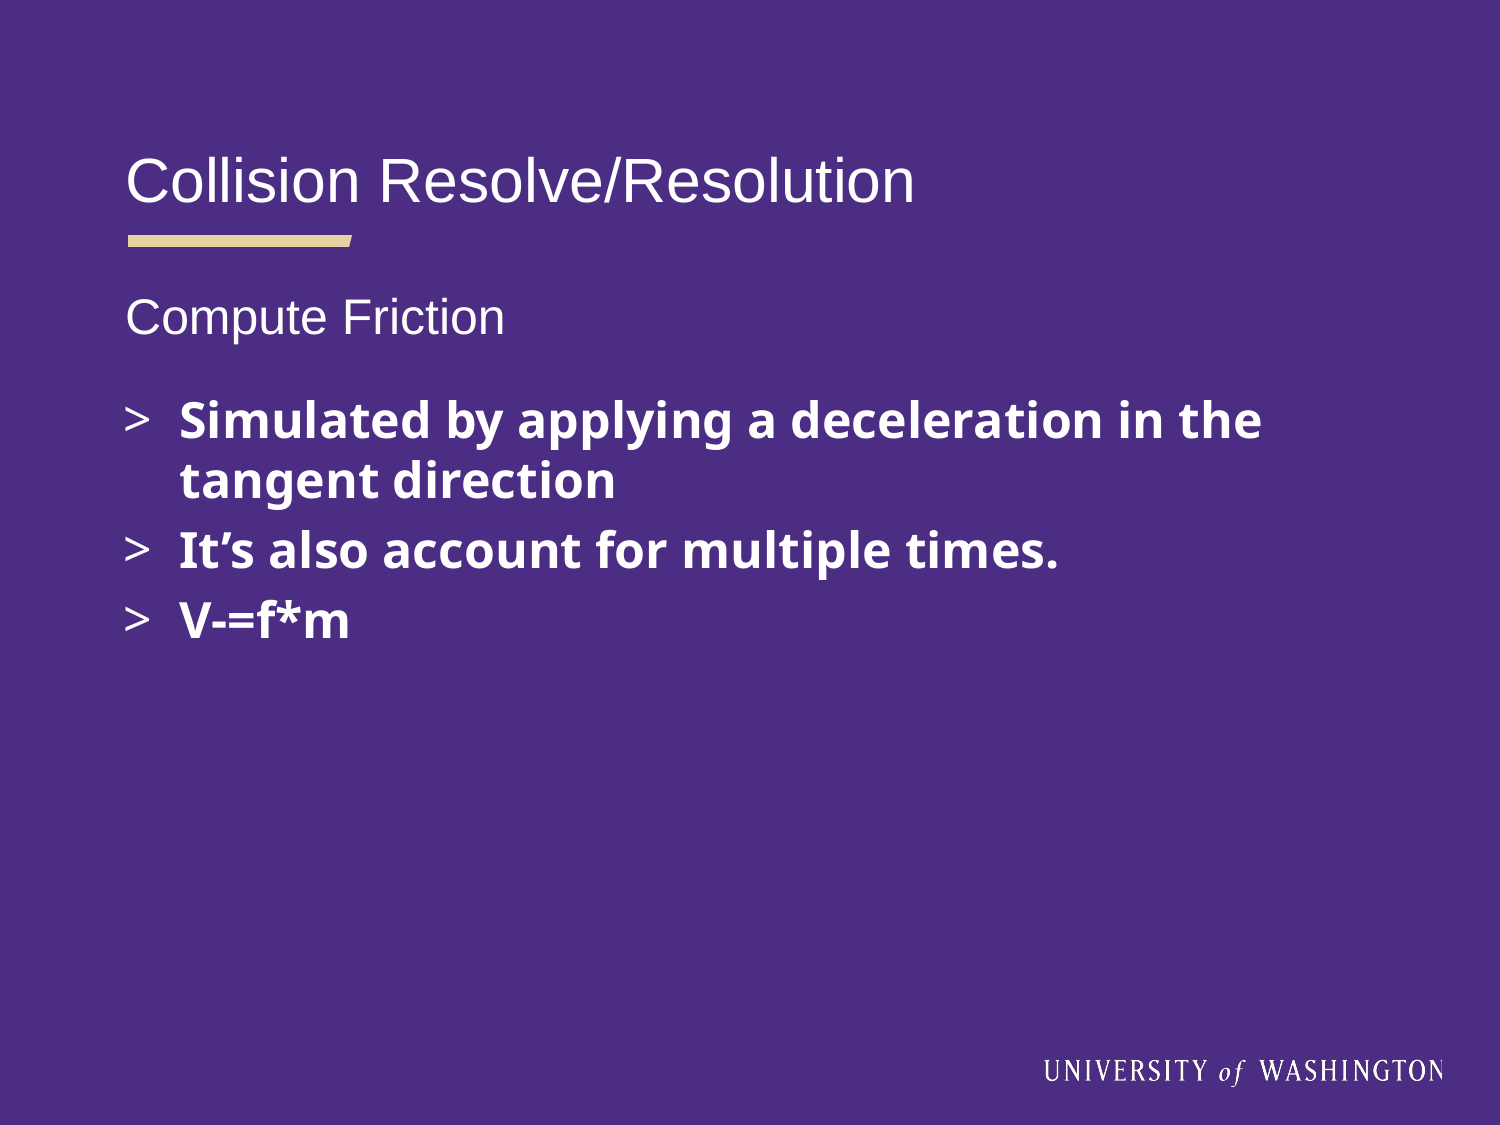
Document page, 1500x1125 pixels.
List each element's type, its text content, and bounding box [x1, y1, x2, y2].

picture [1025, 1042, 1442, 1087]
list Compute Friction [110, 283, 1453, 352]
list Simulated by applying a deceleration in the tangent direction It’s also account for multiple times. V-=f*m [108, 380, 1453, 1006]
list Collision Resolve/Resolution [110, 60, 1453, 224]
picture [128, 235, 352, 247]
